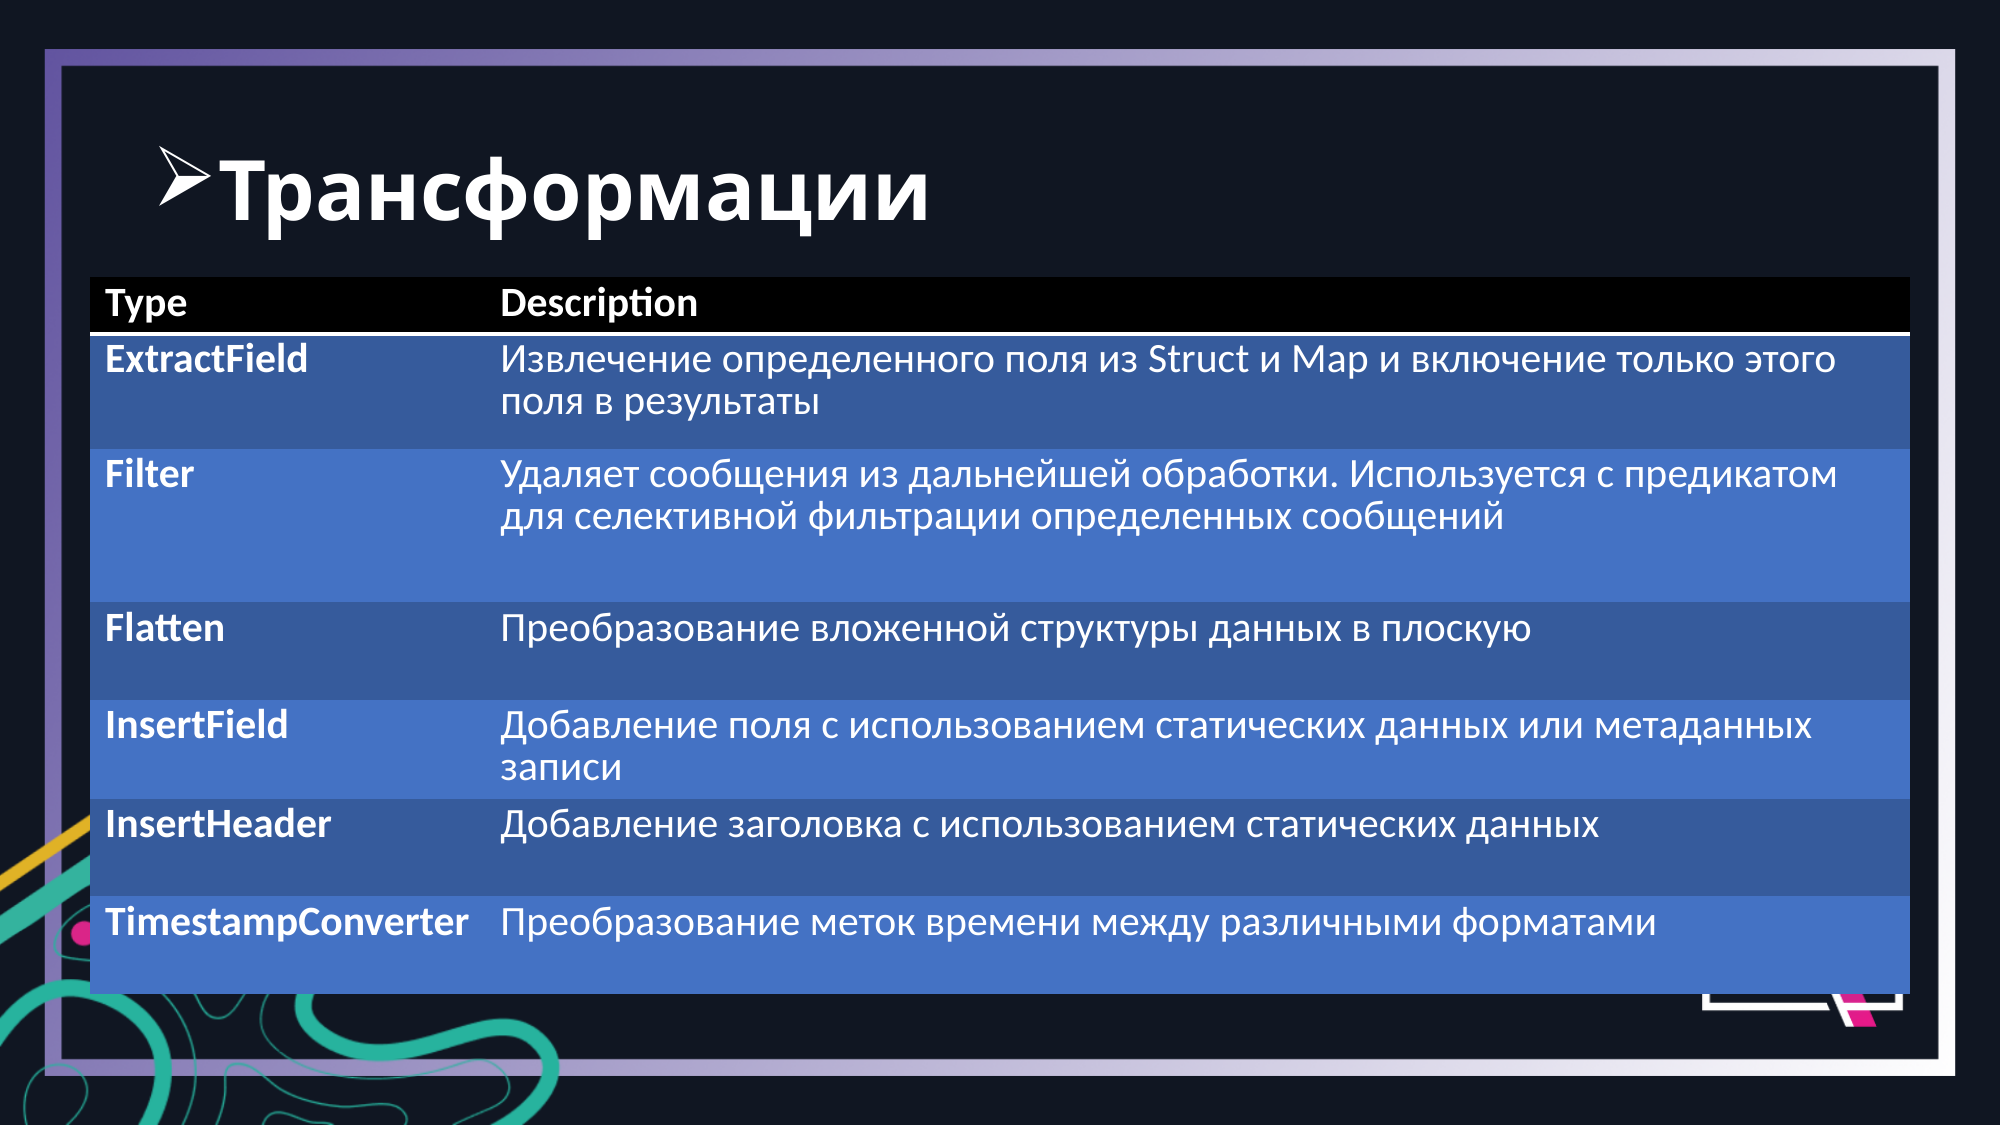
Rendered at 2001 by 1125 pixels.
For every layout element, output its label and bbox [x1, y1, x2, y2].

list [0, 0, 2000, 1125]
